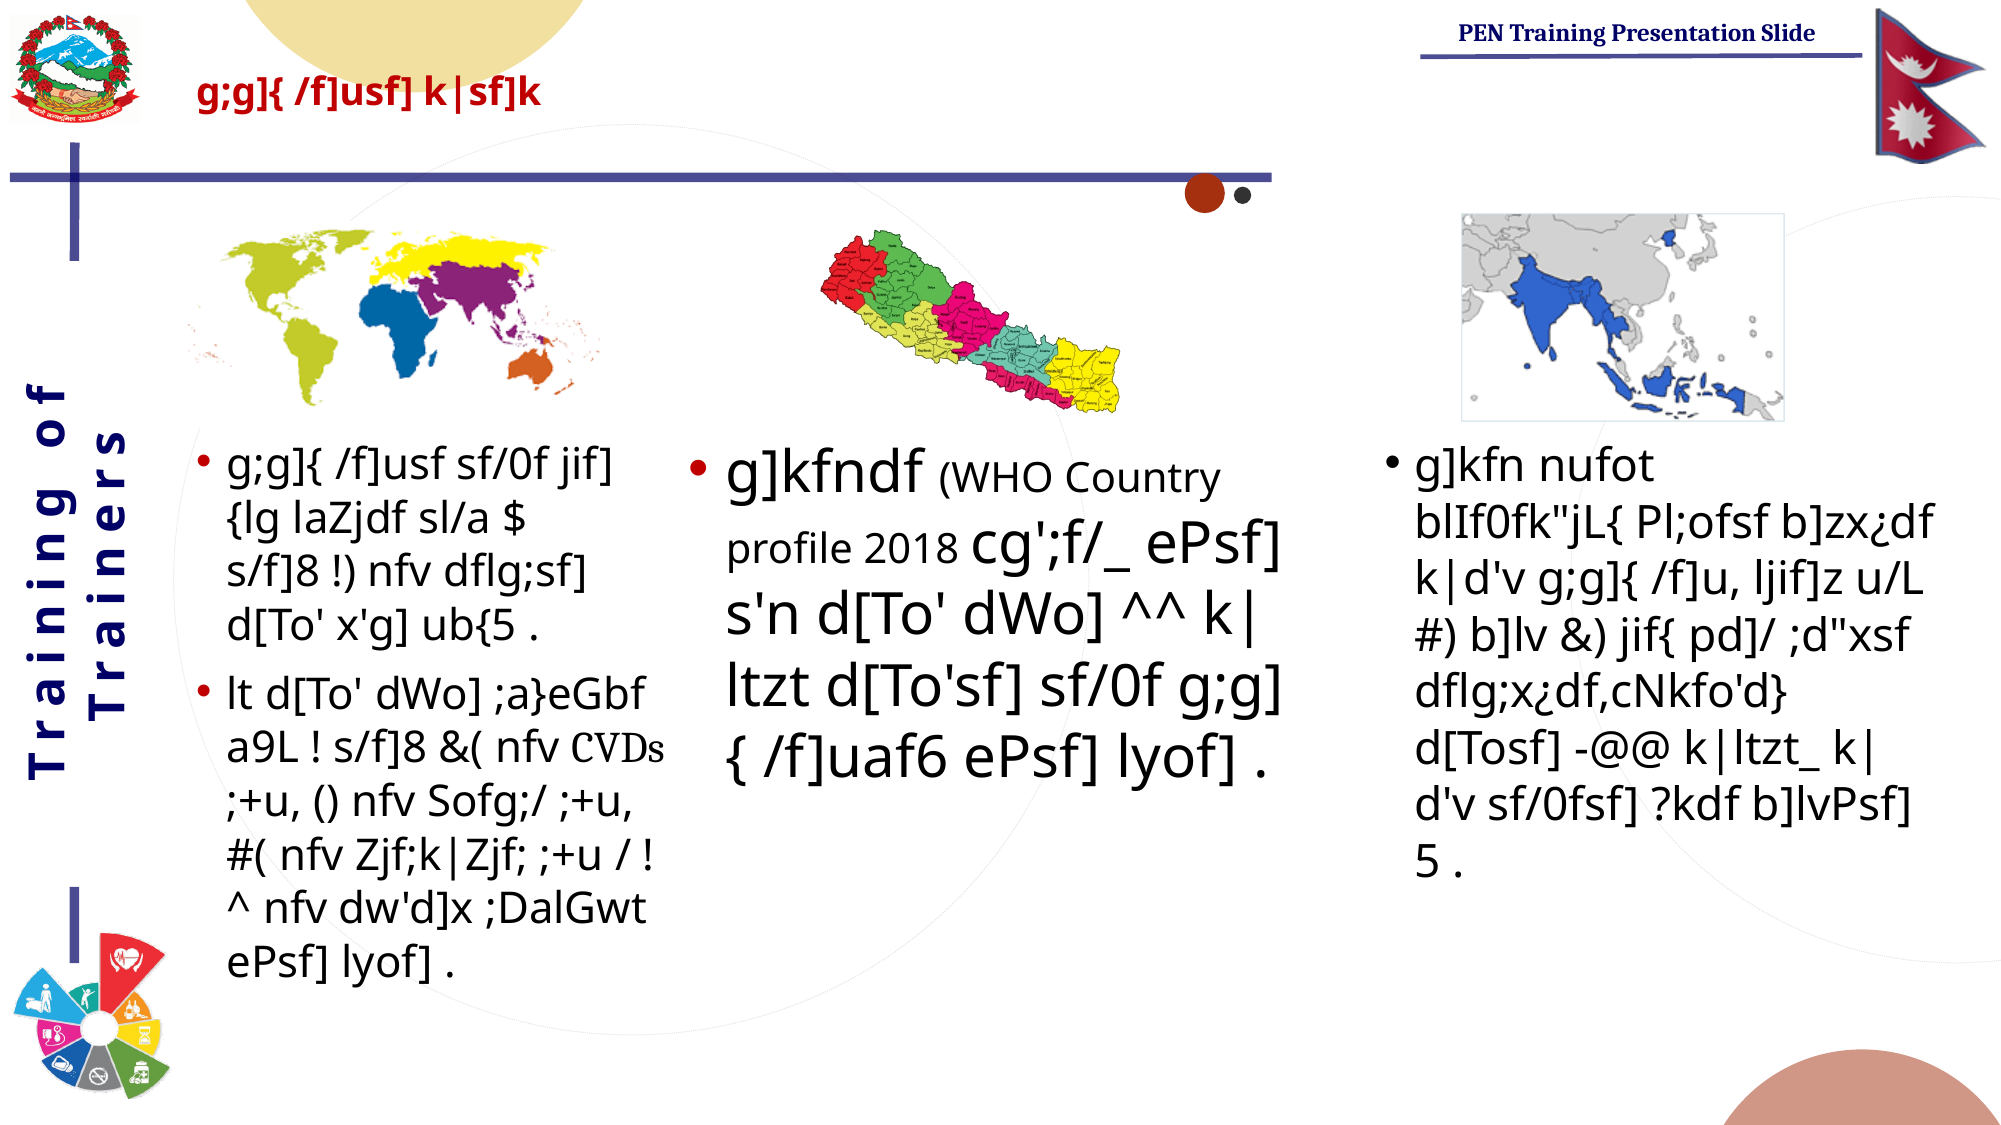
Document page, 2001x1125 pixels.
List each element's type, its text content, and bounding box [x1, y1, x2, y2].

picture [7, 930, 179, 1099]
picture [178, 221, 604, 428]
text_box g]kfn nufot blIf0fk"jL{ Pl;ofsf b]zx¿df k|d'v g;g]{ /f]u, ljif]z u/L #) b]lv &) jif{ pd]/ ;d"xsf dflg;x¿df,cNkfo'd} d[Tosf] -@@ k|ltzt_ k|d'v sf/0fsf] ?kdf b]lvPsf] 5 . [1369, 429, 1950, 949]
picture [1461, 213, 1785, 422]
text_box g]kfndf (WHO Country profile 2018 cg';f/_ ePsf] s'n d[To' dWo] ^^ k|ltzt d[To'sf] sf/0f g;g]{ /f]uaf6 ePsf] lyof] . [673, 427, 1300, 1125]
picture [1873, 1, 1994, 164]
picture [816, 221, 1122, 422]
list g;g]{ /f]usf sf/0f jif]{lg laZjdf sl/a $ s/f]8 !) nfv dflg;sf] d[To' x'g] ub{5 . lt d[To' dWo] ;a}eGbf a9L ! s/f]8 &( nfv CVDs ;+u, () nfv Sofg;/ ;+u, #( nfv Zjf;k|Zjf; ;+u / !^ nfv dw'd]x ;DalGwt ePsf] lyof] . [181, 429, 673, 1022]
picture [10, 14, 140, 123]
title g;g]{ /f]usf] k|sf]k [181, 59, 1859, 176]
